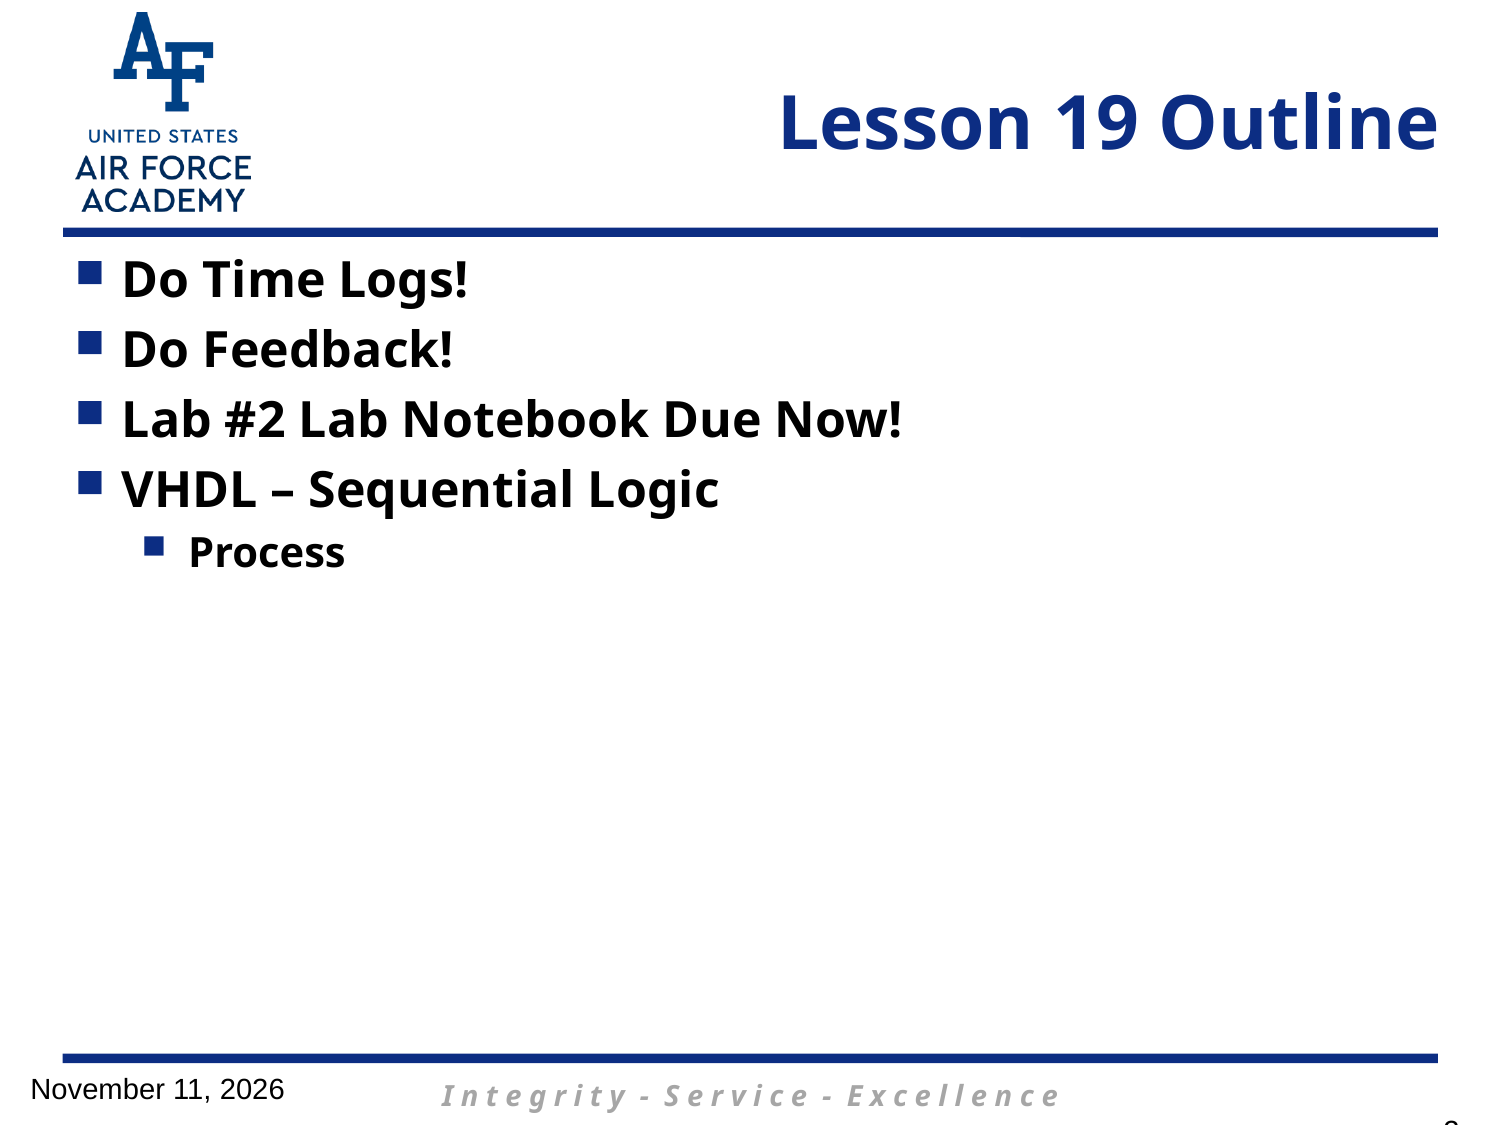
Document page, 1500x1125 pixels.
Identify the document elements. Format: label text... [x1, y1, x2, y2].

list Do Time Logs! Do Feedback! Lab #2 Lab Notebook Due Now! VHDL – Sequential Logic Process [59, 239, 1441, 1051]
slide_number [15, 1028, 366, 1107]
slide_number 2 [1402, 1069, 1500, 1125]
title Lesson 19 Outline [299, 29, 1456, 211]
picture [75, 12, 251, 212]
